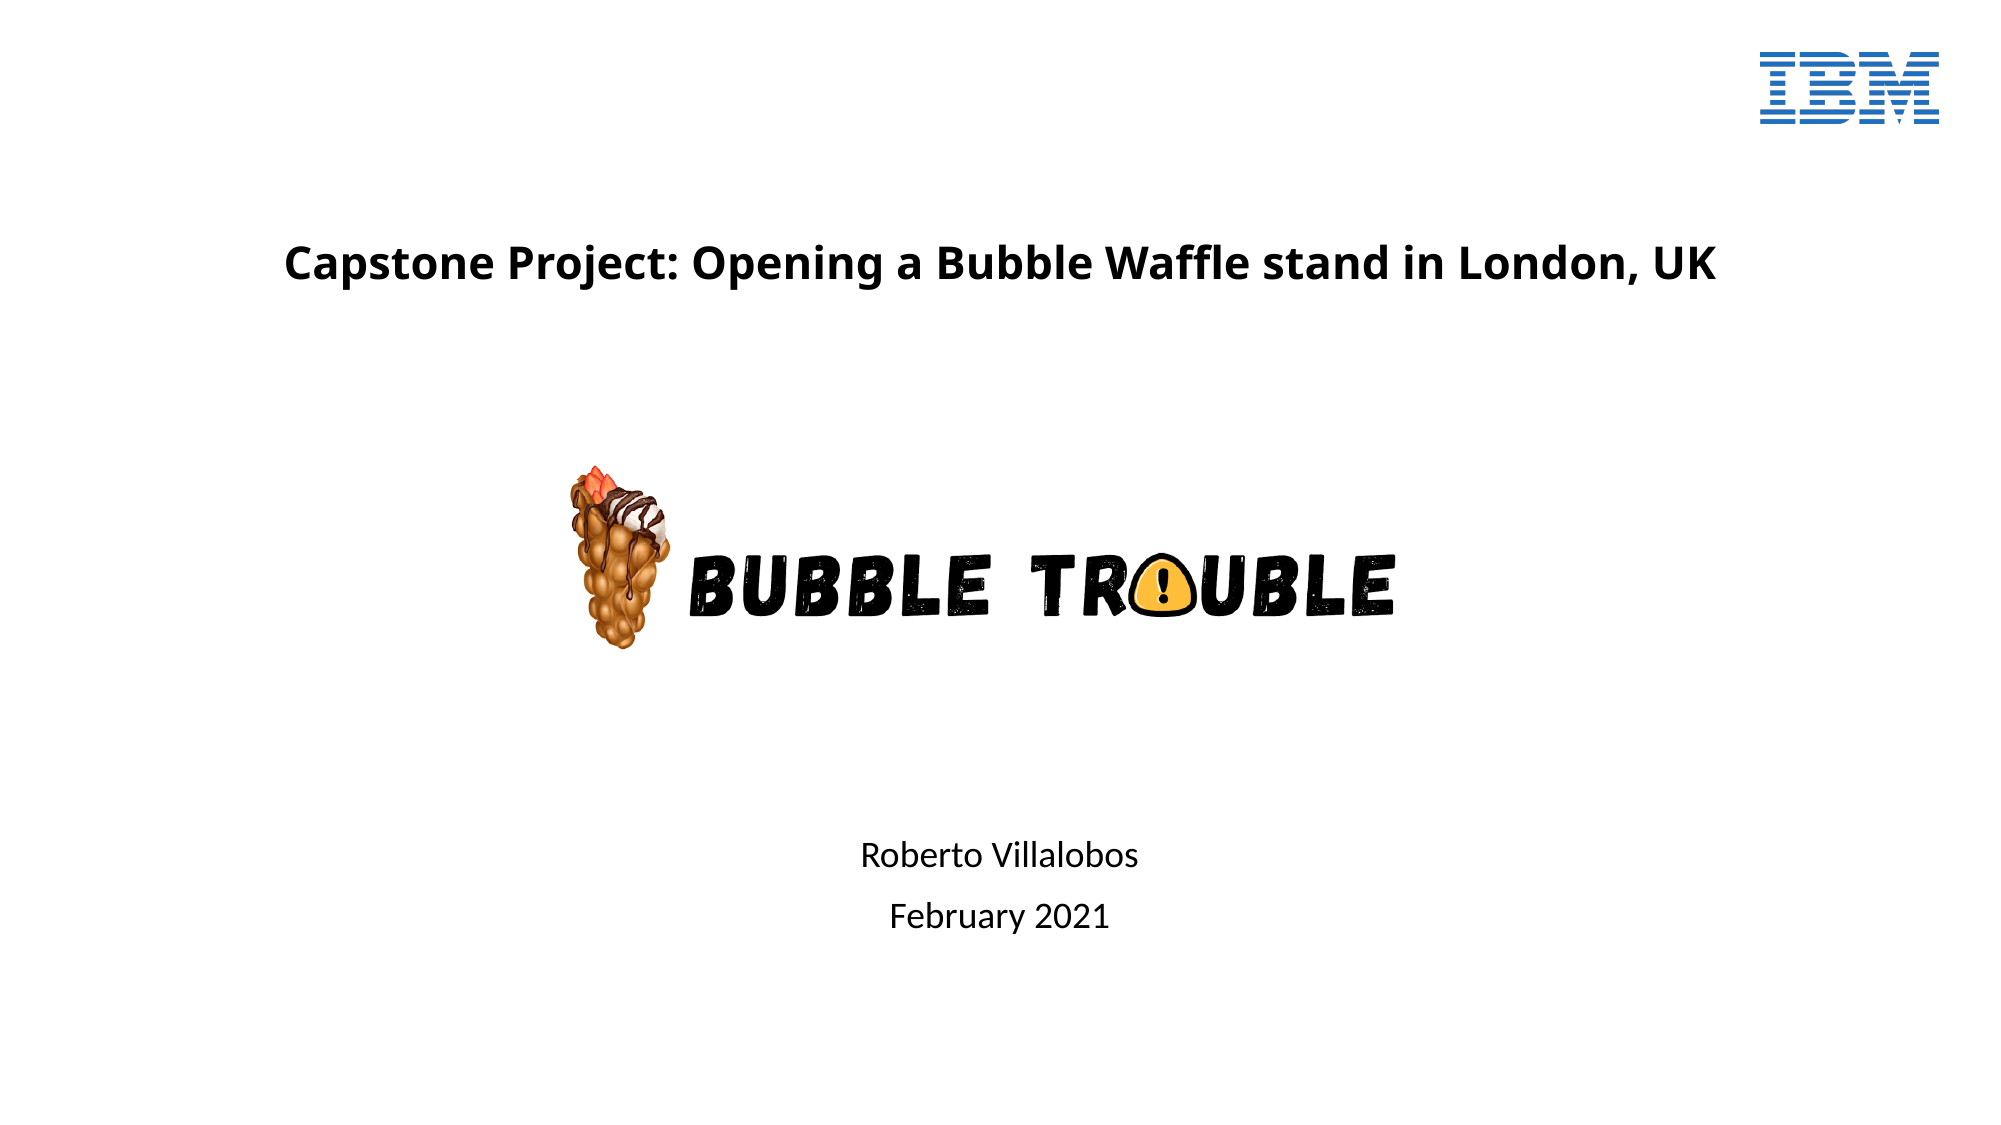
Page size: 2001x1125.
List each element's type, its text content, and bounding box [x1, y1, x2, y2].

subtitle Roberto Villalobos February 2021 [249, 827, 1750, 1100]
picture [563, 453, 1437, 672]
picture [1760, 52, 1939, 124]
title Capstone Project: Opening a Bubble Waffle stand in London, UK [210, 214, 1790, 298]
